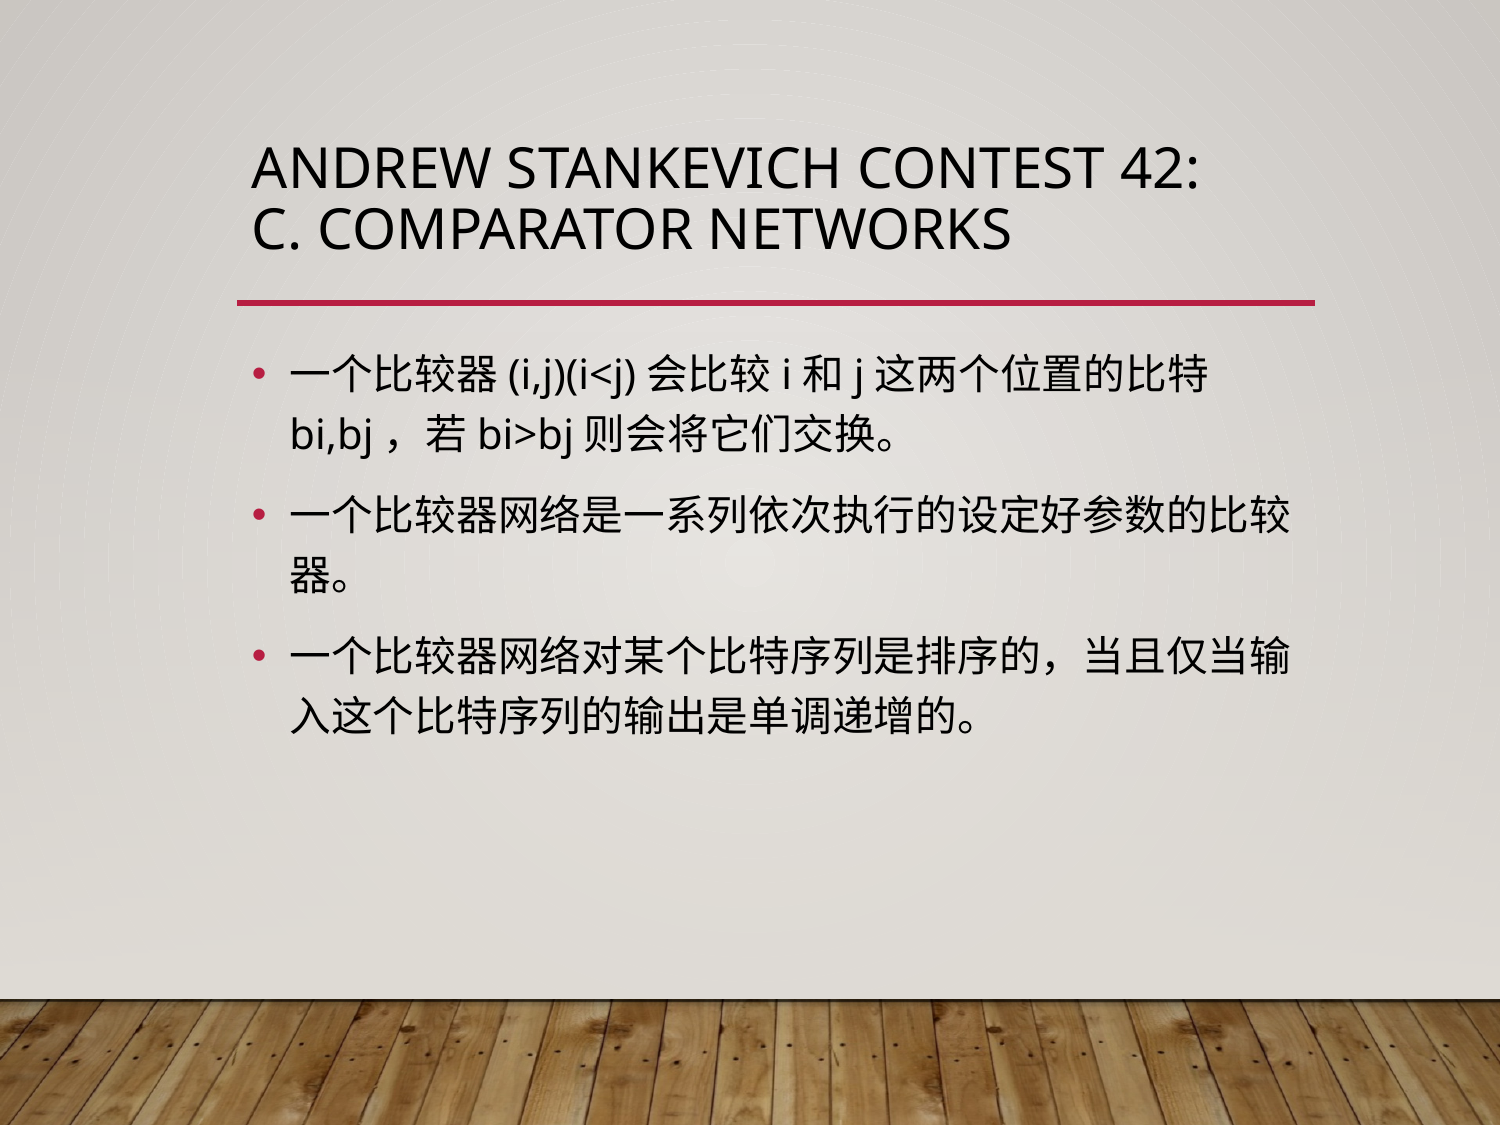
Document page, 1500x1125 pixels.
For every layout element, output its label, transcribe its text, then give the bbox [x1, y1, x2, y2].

picture [0, 999, 1500, 1125]
list 一个比较器(i,j)(i<j)会比较i和j这两个位置的比特bi,bj，若bi>bj则会将它们交换。 一个比较器网络是一系列依次执行的设定好参数的比较器。 一个比较器网络对某个比特序列是排序的，当且仅当输入这个比特序列的输出是单调递增的。 [236, 330, 1315, 897]
title Andrew Stankevich Contest 42: C. Comparator Networks [236, 131, 1315, 305]
